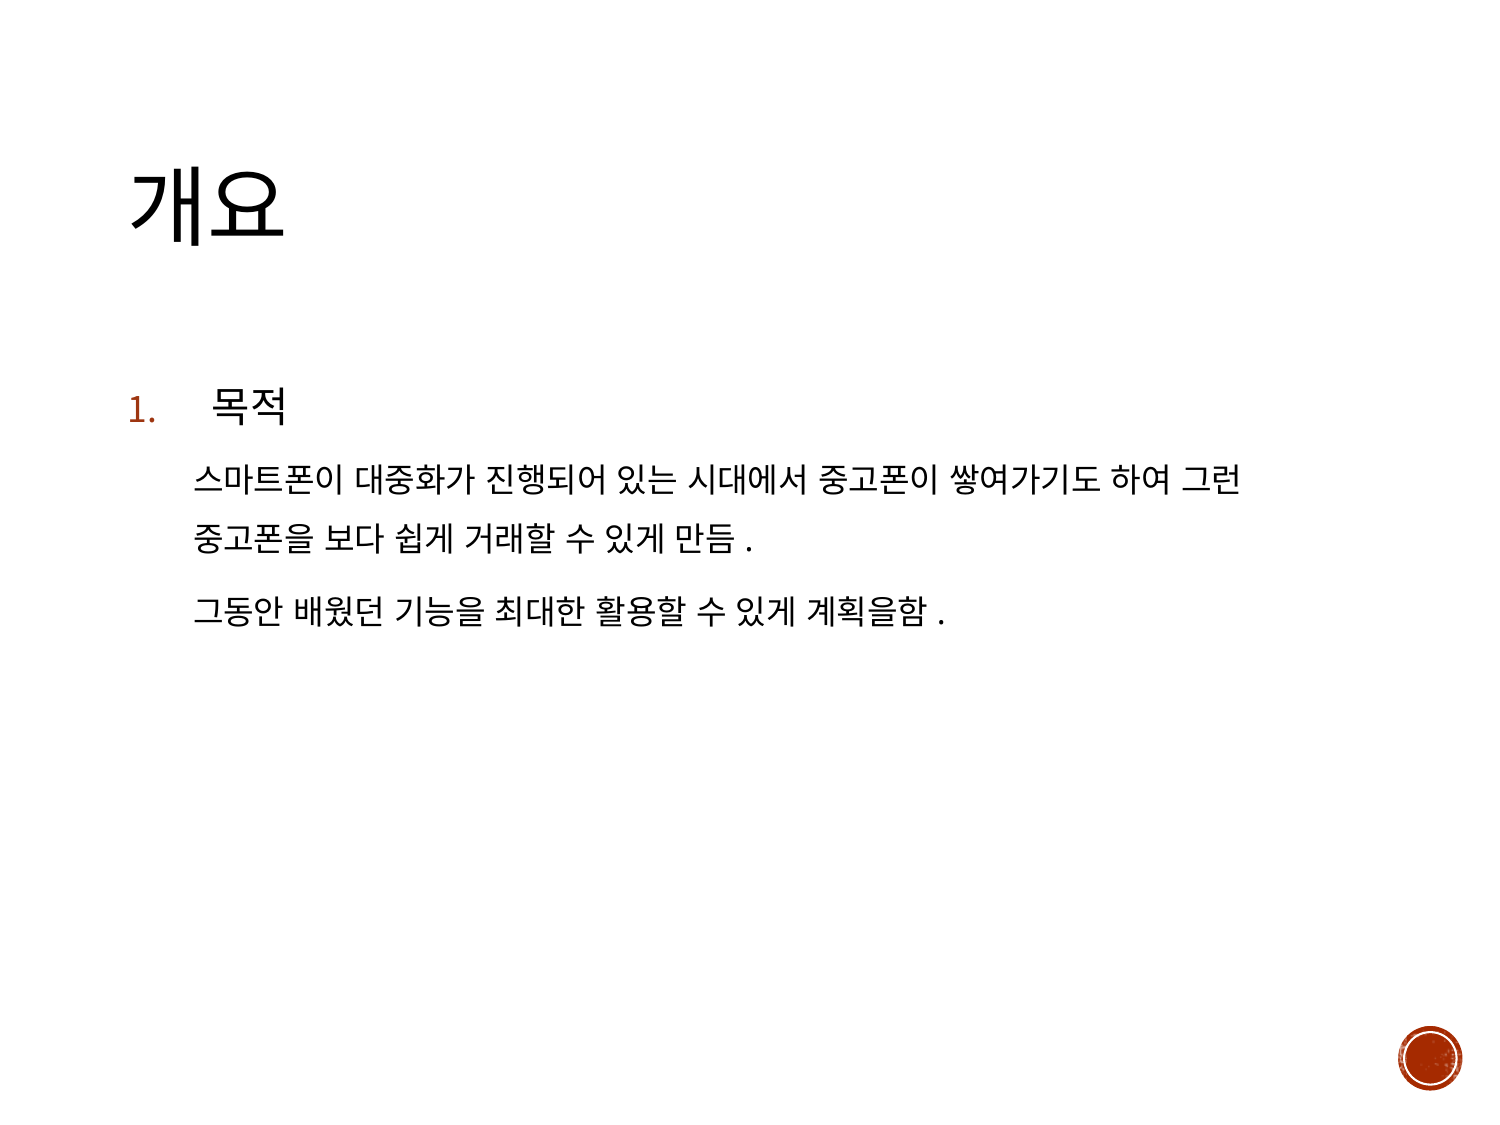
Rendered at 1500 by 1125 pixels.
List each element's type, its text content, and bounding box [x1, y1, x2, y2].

list 목적 스마트폰이 대중화가 진행되어 있는 시대에서 중고폰이 쌓여가기도 하여 그런 중고폰을 보다 쉽게 거래할 수 있게 만듬. 그동안 배웠던 기능을 최대한 활용할 수 있게 계획을함. [112, 348, 1388, 1013]
title 개요 [112, 79, 1388, 344]
